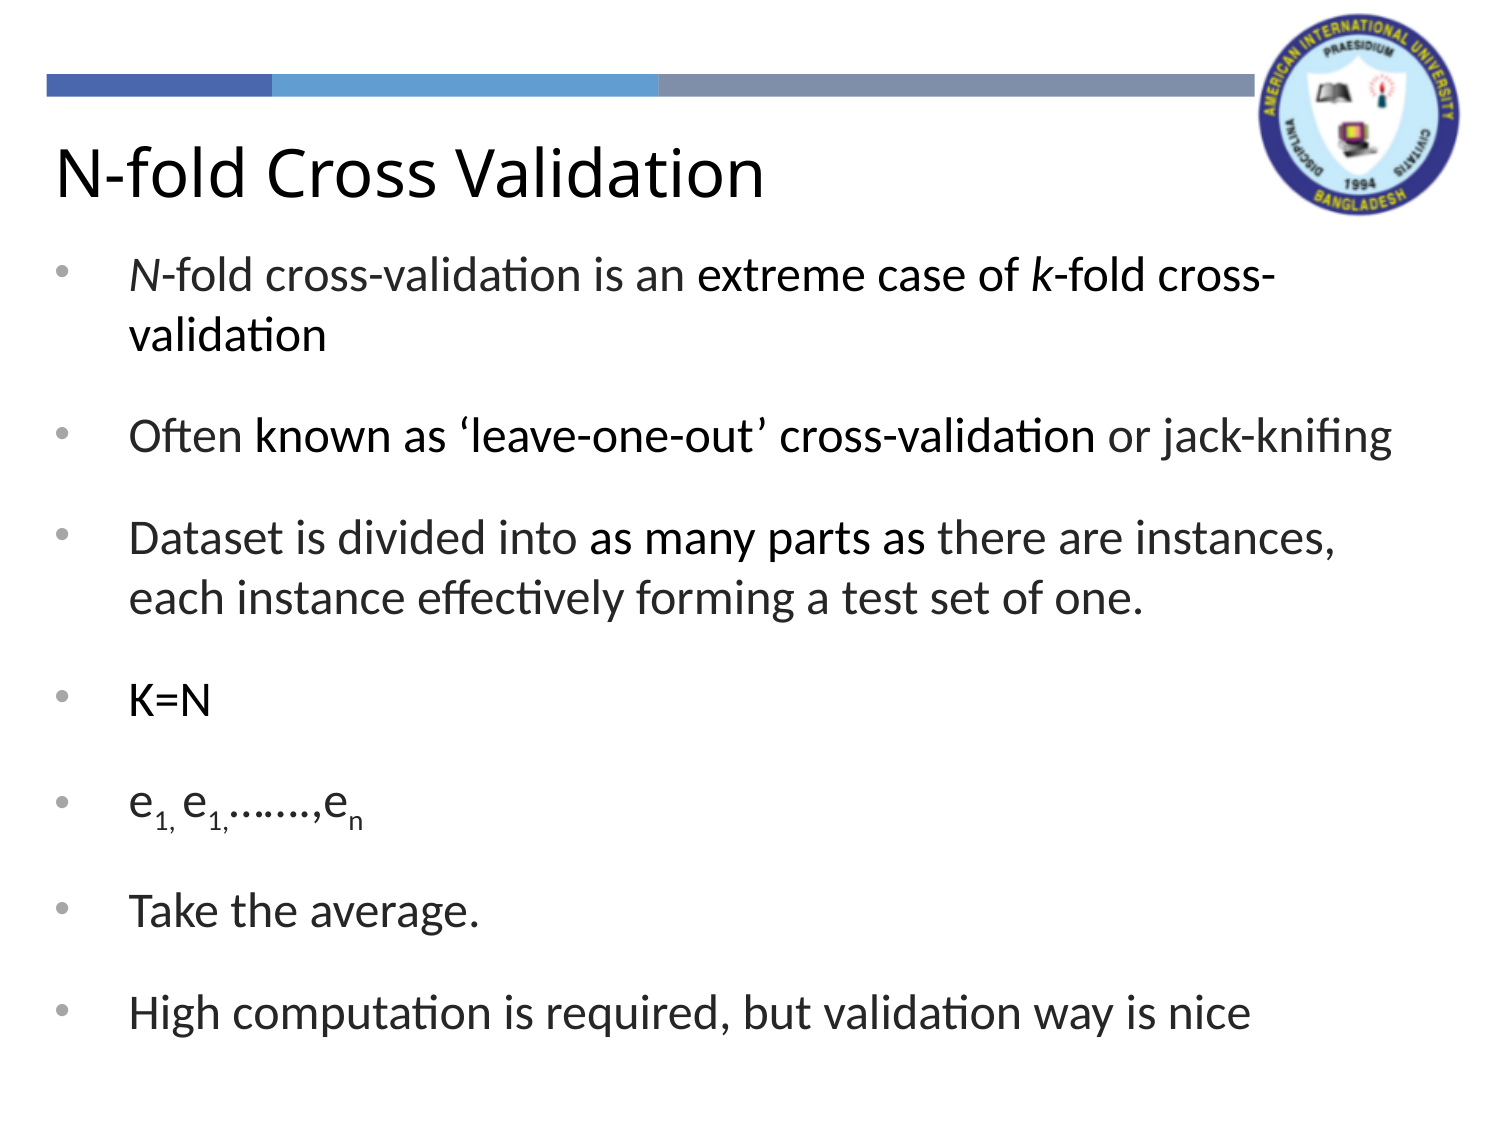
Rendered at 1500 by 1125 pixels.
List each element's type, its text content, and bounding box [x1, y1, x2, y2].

picture [1254, 9, 1465, 221]
list N-fold cross-validation is an extreme case of k-fold cross-validation Often known as ‘leave-one-out’ cross-validation or jack-knifing Dataset is divided into as many parts as there are instances, each instance effectively forming a test set of one. K=N e1, e1,…….,en Take the average. High computation is required, but validation way is nice [39, 233, 1454, 1065]
title N-fold Cross Validation [39, 108, 1264, 233]
